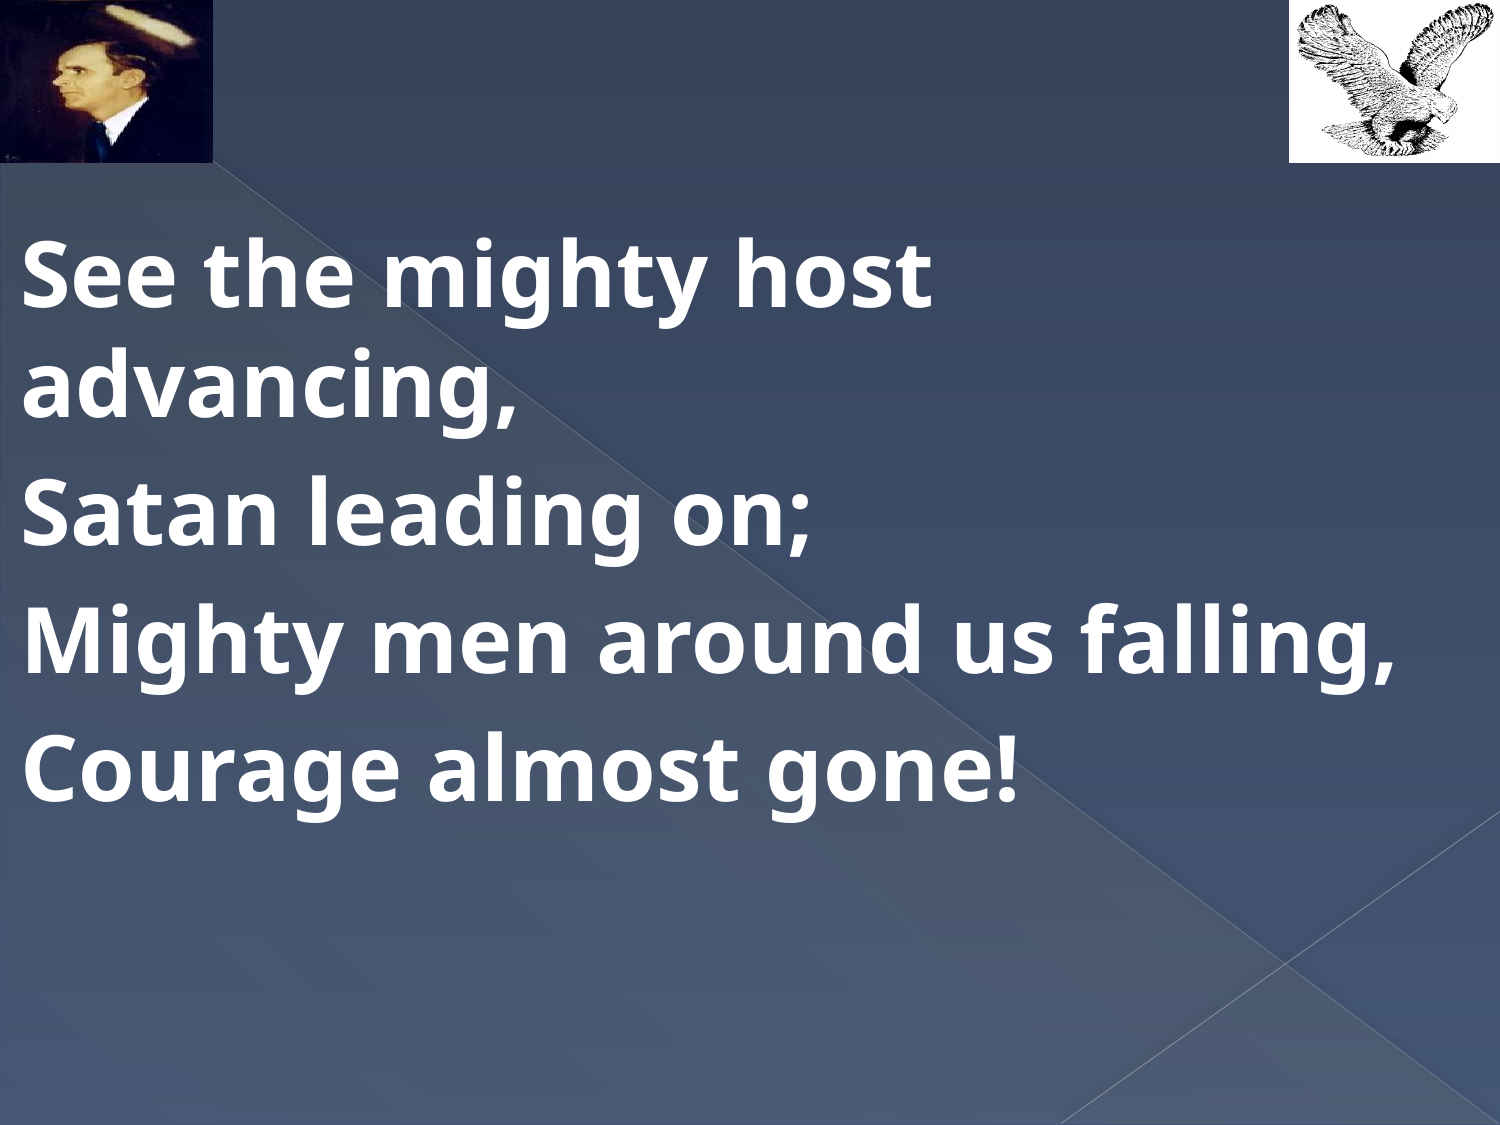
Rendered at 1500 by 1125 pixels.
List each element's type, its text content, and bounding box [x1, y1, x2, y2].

picture [1288, 0, 1500, 163]
list See the mighty host advancing, Satan leading on; Mighty men around us falling, Courage almost gone! [5, 208, 1464, 1035]
picture [0, 0, 213, 163]
